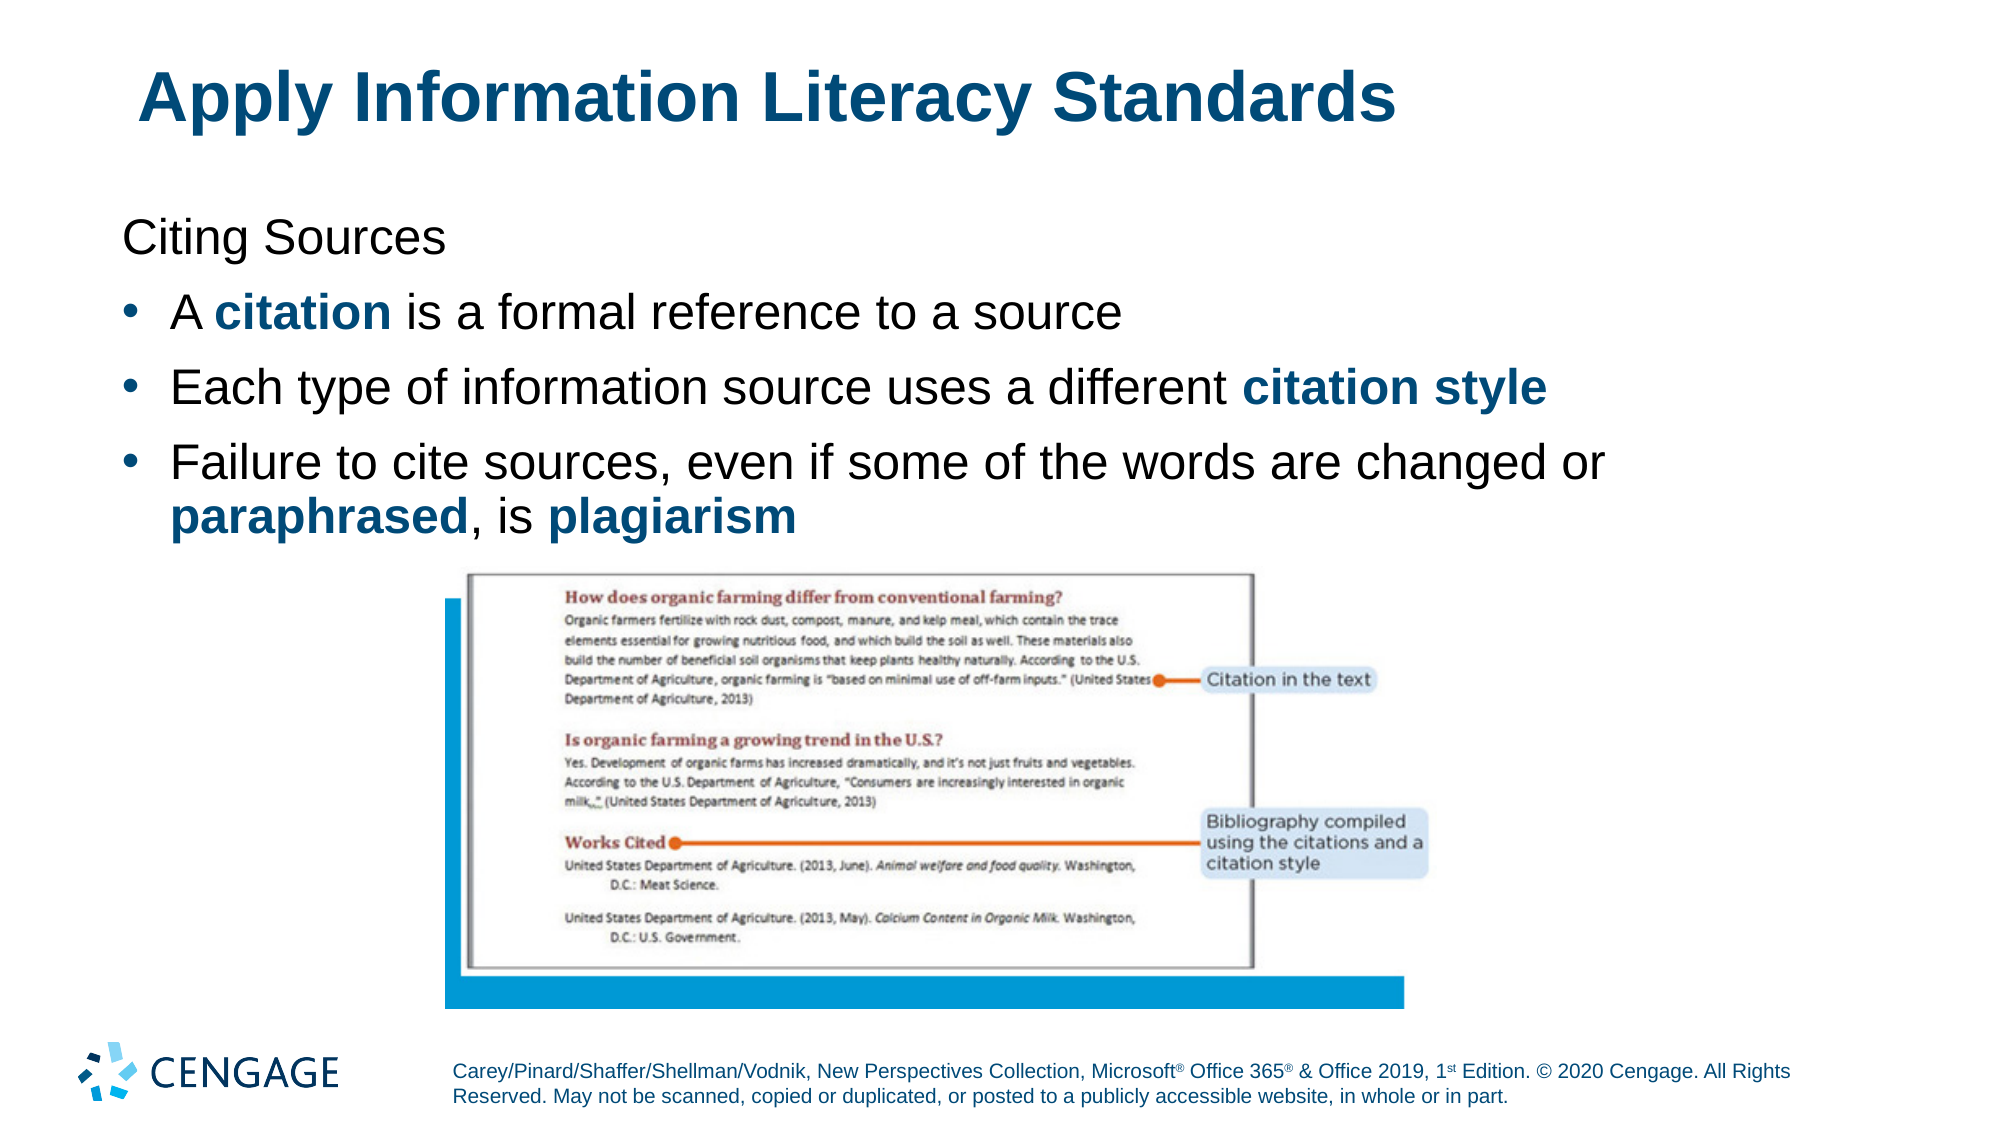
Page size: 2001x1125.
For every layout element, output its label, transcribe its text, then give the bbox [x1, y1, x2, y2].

title Apply Information Literacy Standards [137, 59, 1863, 171]
picture [78, 1042, 338, 1101]
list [445, 566, 1437, 1009]
list Citing Sources A citation is a formal reference to a source Each type of information source uses a different citation style Failure to cite sources, even if some of the words are changed or paraphrased, is plagiarism [121, 211, 1879, 563]
